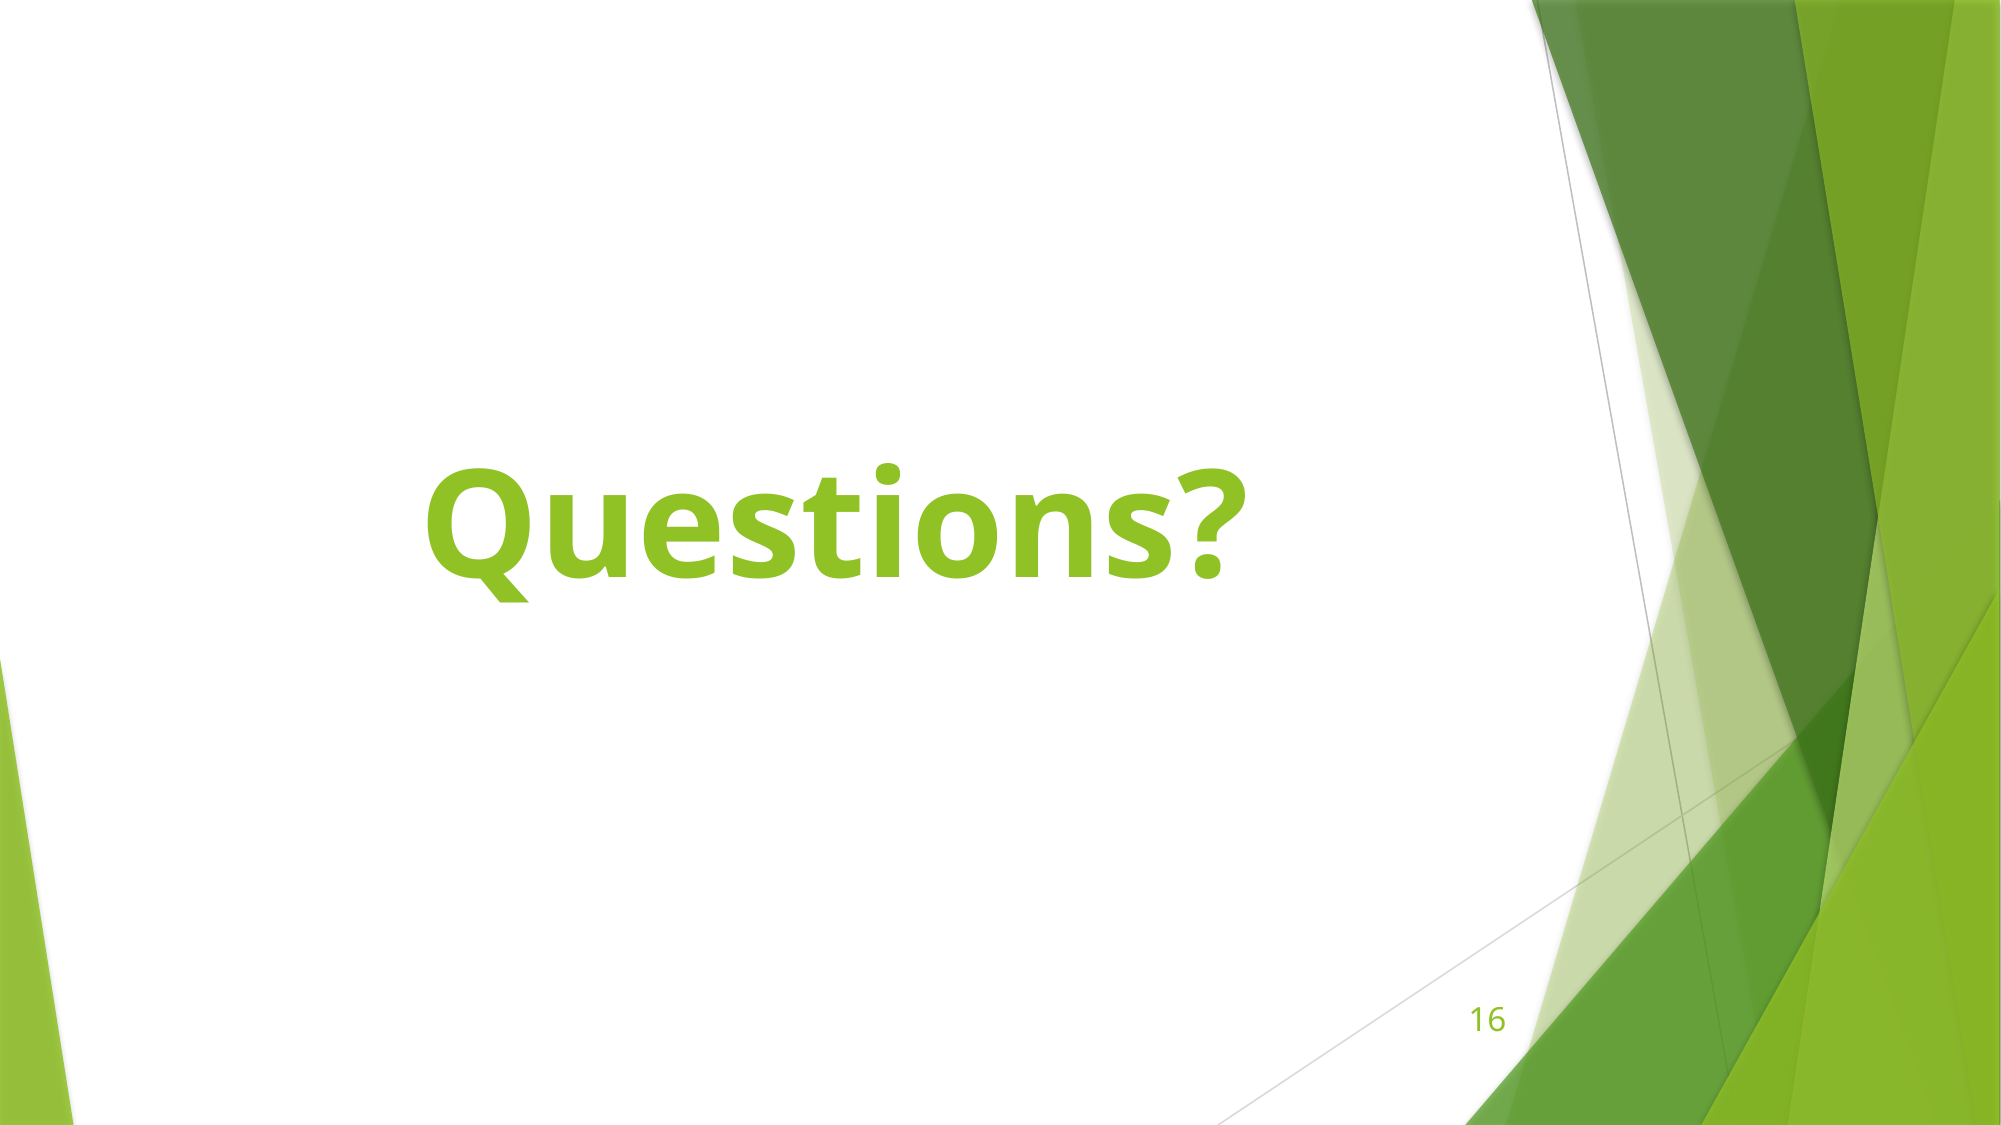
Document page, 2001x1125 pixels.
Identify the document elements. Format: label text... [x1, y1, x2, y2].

slide_number 16 [1409, 991, 1522, 1051]
title Questions? [129, 420, 1540, 637]
